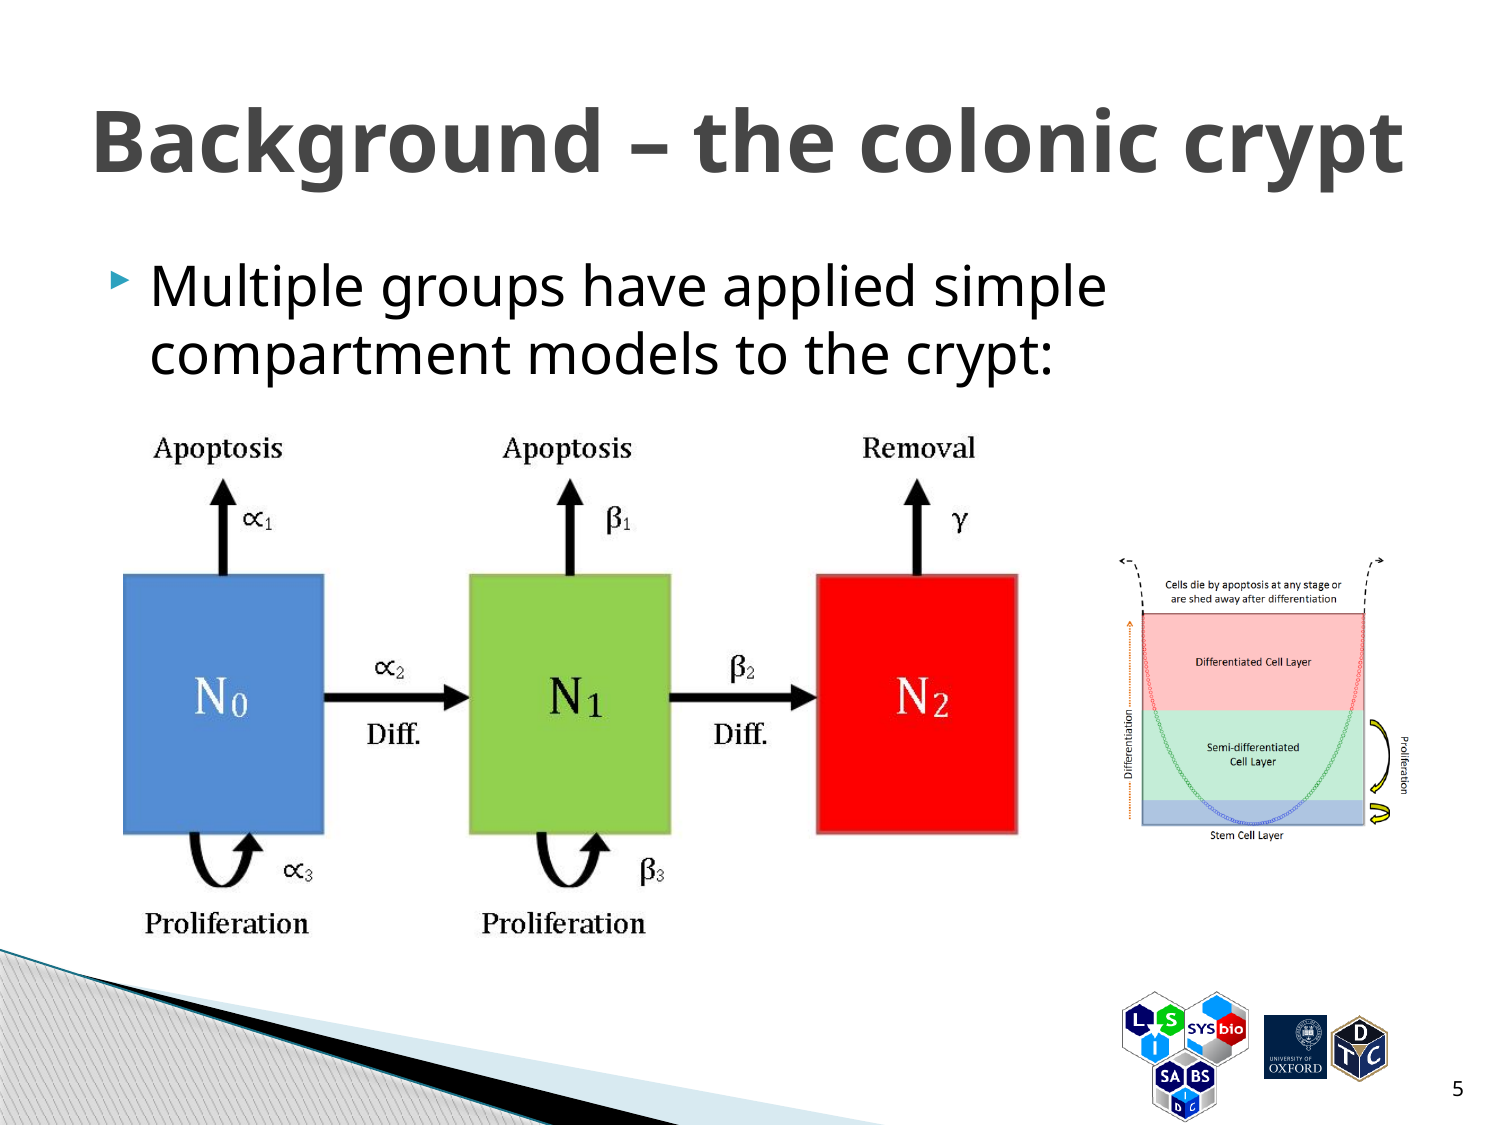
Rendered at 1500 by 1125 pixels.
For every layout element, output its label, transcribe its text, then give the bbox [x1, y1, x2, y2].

picture [1330, 1015, 1388, 1082]
picture [123, 424, 1022, 974]
title Background – the colonic crypt [75, 45, 1425, 233]
slide_number 5 [1418, 1051, 1479, 1112]
picture [1122, 991, 1249, 1123]
picture [1115, 554, 1412, 844]
picture [1264, 1015, 1327, 1079]
list Multiple groups have applied simple compartment models to the crypt: [75, 243, 1425, 986]
